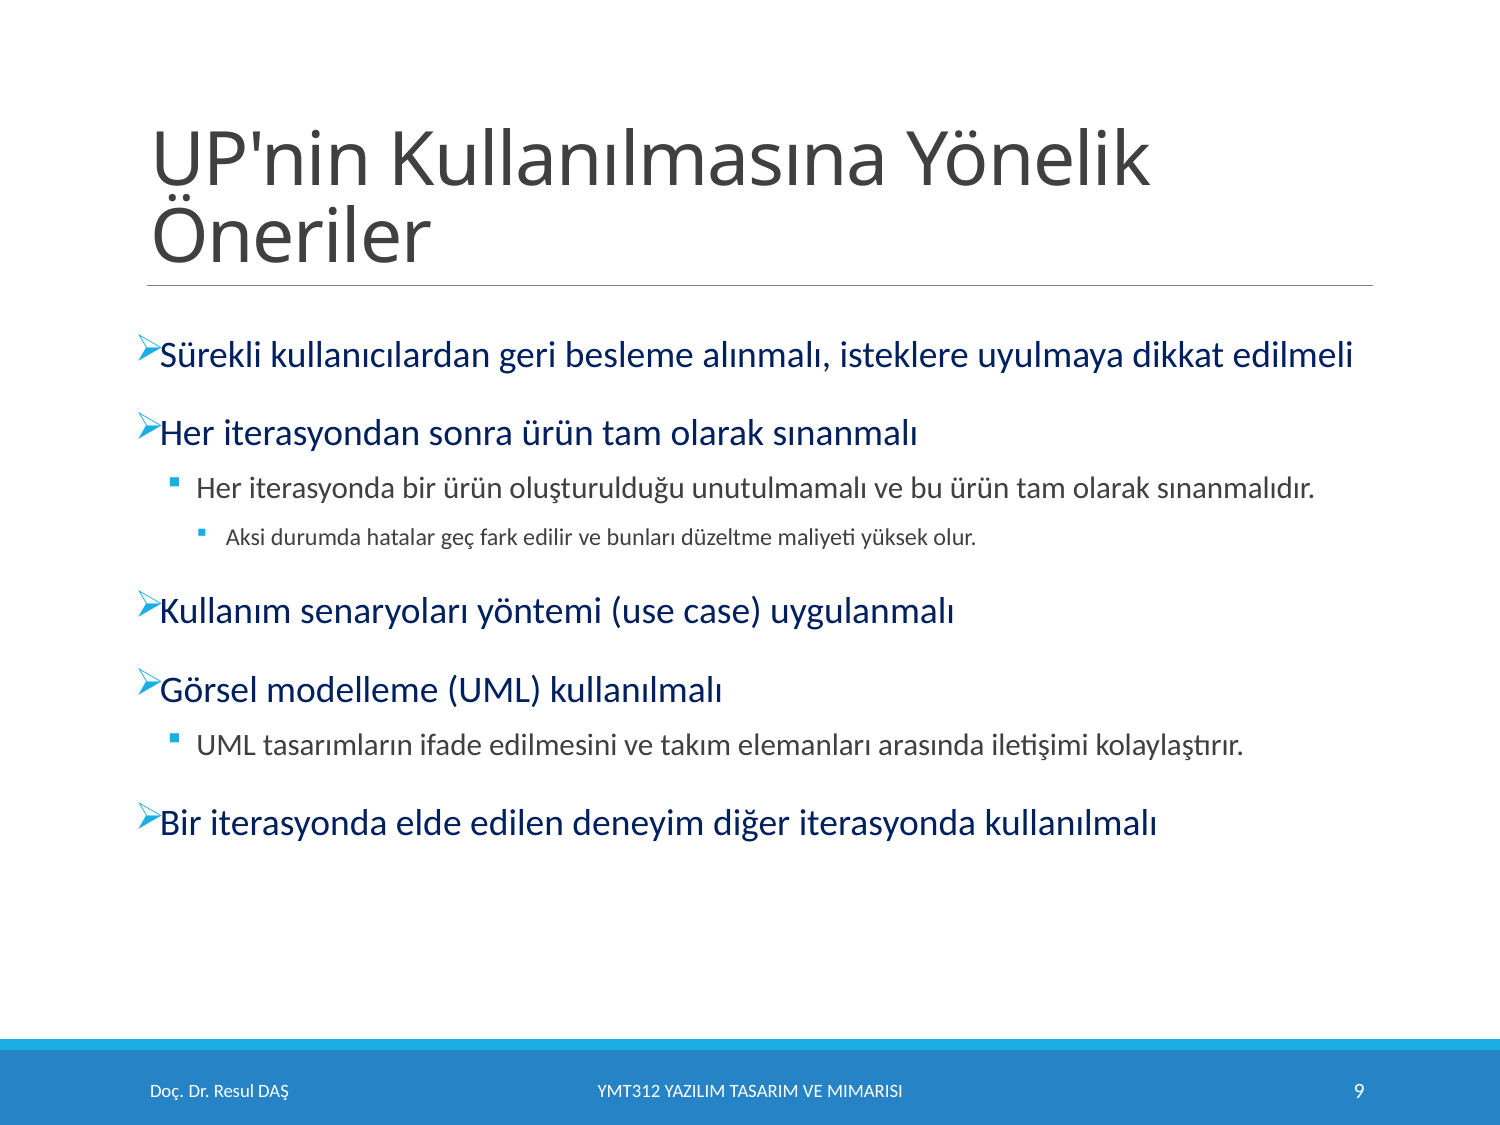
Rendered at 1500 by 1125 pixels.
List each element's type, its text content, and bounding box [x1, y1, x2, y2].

title UP'nin Kullanılmasına Yönelik Öneriler [135, 47, 1373, 285]
slide_number 9 [1218, 1059, 1380, 1120]
list Sürekli kullanıcılardan geri besleme alınmalı, isteklere uyulmaya dikkat edilmeli Her iterasyondan sonra ürün tam olarak sınanmalı Her iterasyonda bir ürün oluşturulduğu unutulmamalı ve bu ürün tam olarak sınanmalıdır. Aksi durumda hatalar geç fark edilir ve bunları düzeltme maliyeti yüksek olur. Kullanım senaryoları yöntemi (use case) uygulanmalı Görsel modelleme (UML) kullanılmalı UML tasarımların ifade edilmesini ve takım elemanları arasında iletişimi kolaylaştırır. Bir iterasyonda elde edilen deneyim diğer iterasyonda kullanılmalı [135, 313, 1373, 858]
footer YMT312 Yazılım Tasarım ve Mimarisi [453, 1059, 1047, 1120]
slide_number Doç. Dr. Resul DAŞ [135, 1059, 440, 1120]
